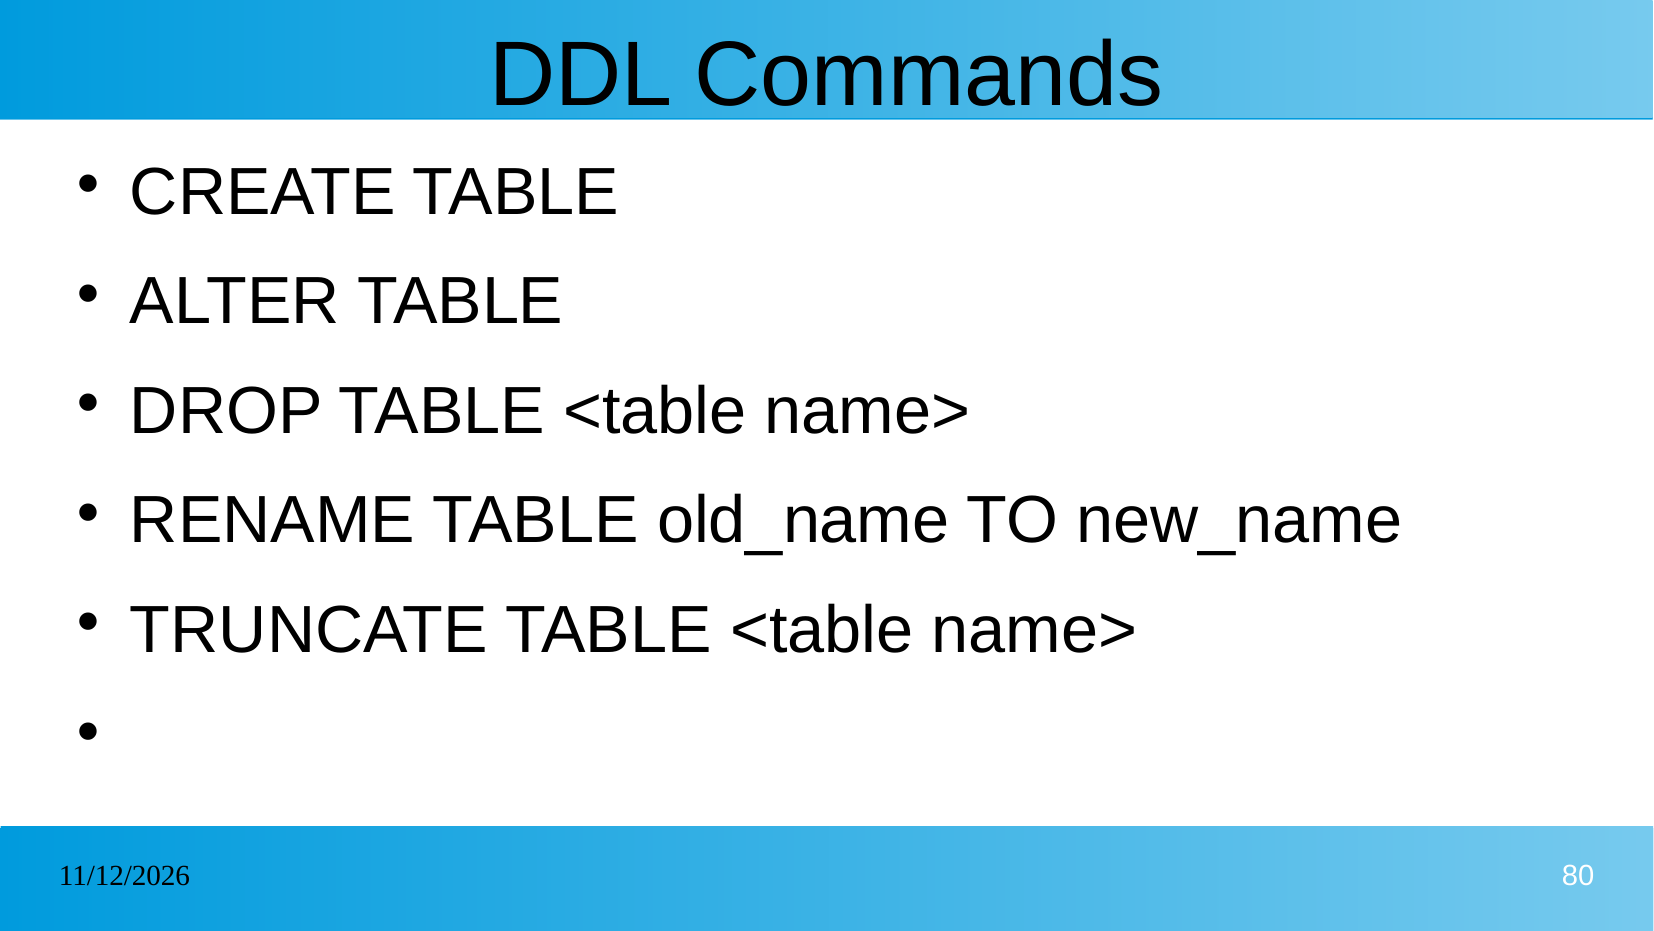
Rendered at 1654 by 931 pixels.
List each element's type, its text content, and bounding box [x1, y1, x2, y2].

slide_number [59, 856, 443, 916]
slide_number 80 [1210, 856, 1595, 916]
title DDL Commands [59, 29, 1595, 108]
list CREATE TABLE ALTER TABLE DROP TABLE <table name> RENAME TABLE old_name TO new_name TRUNCATE TABLE <table name> [59, 147, 1595, 738]
